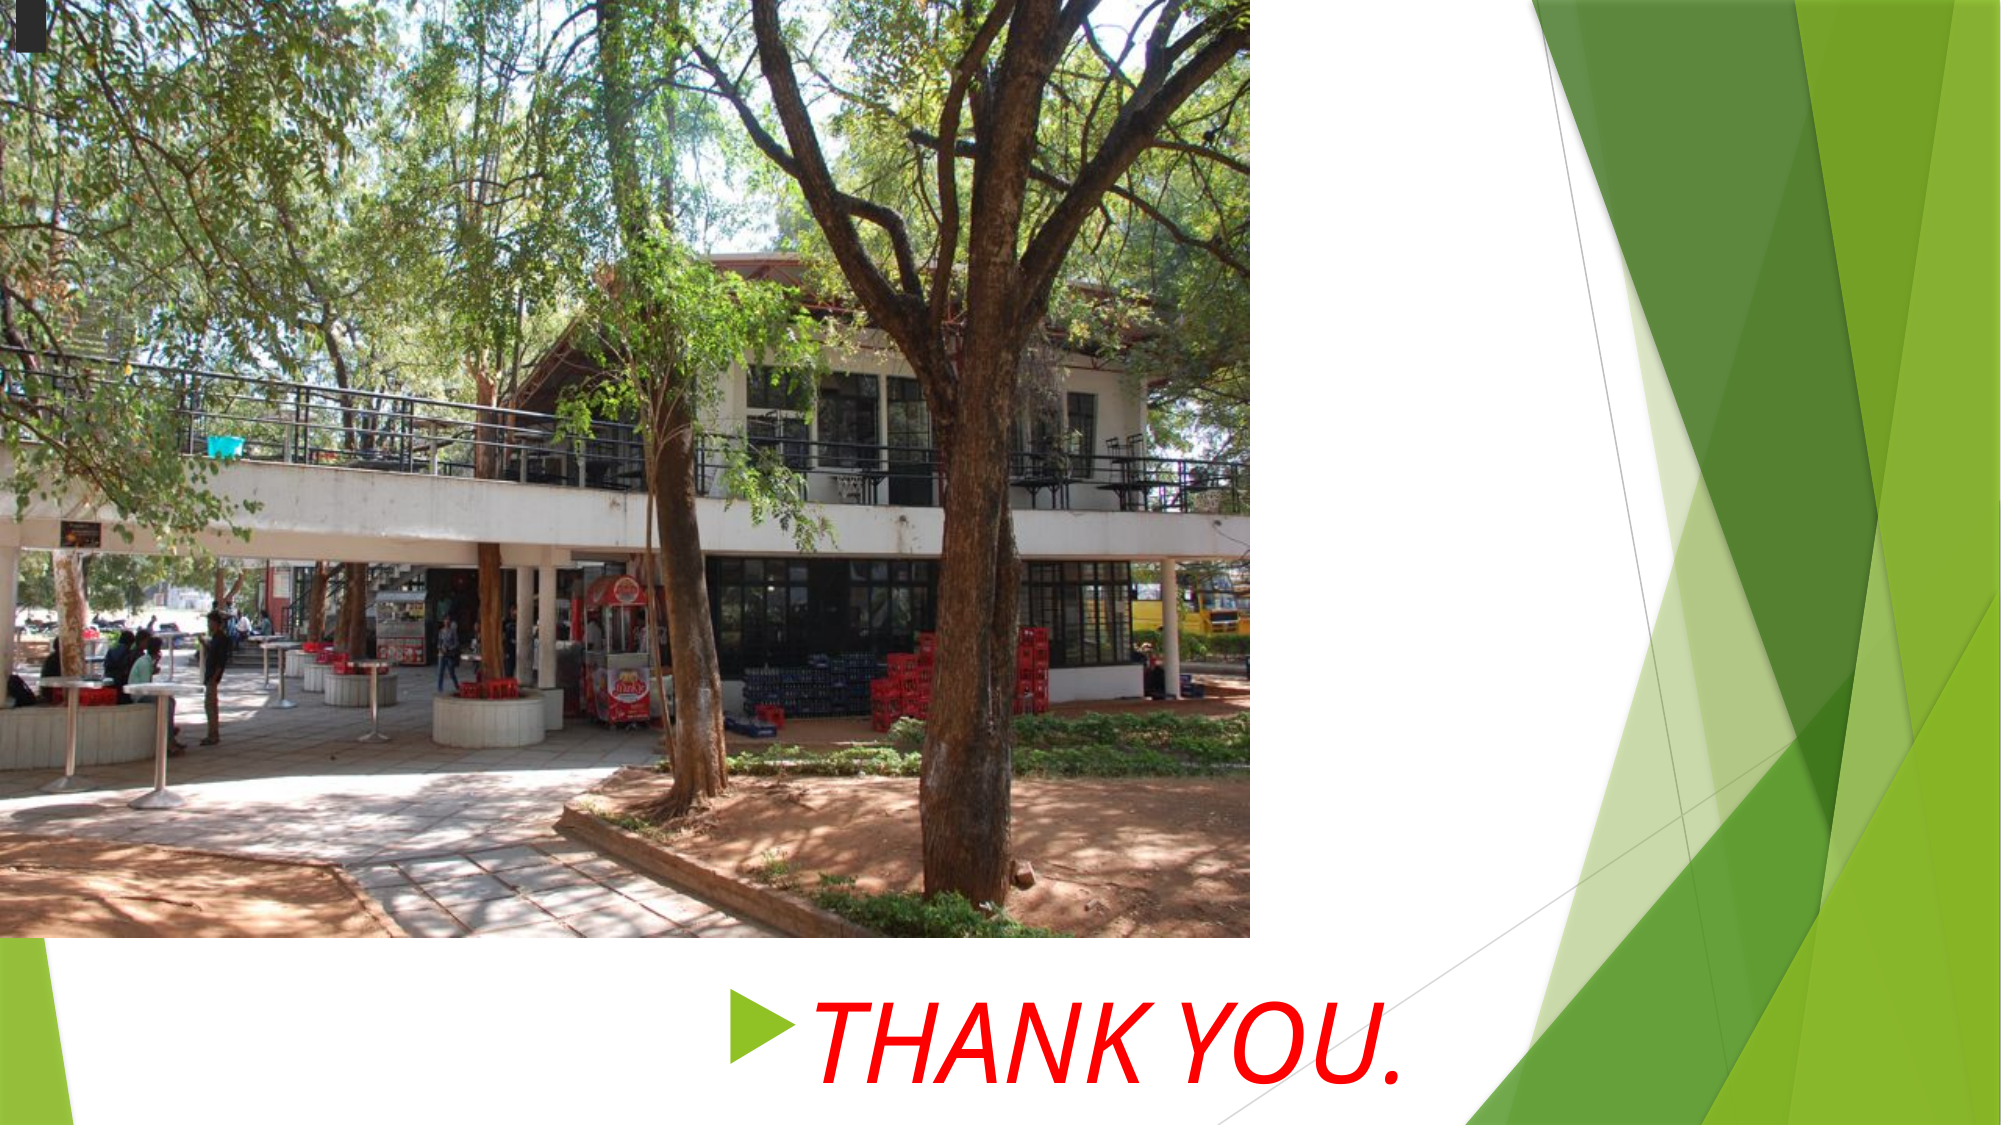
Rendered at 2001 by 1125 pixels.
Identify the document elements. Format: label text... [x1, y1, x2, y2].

picture [0, 0, 1251, 938]
list THANK YOU. [707, 963, 1756, 1125]
